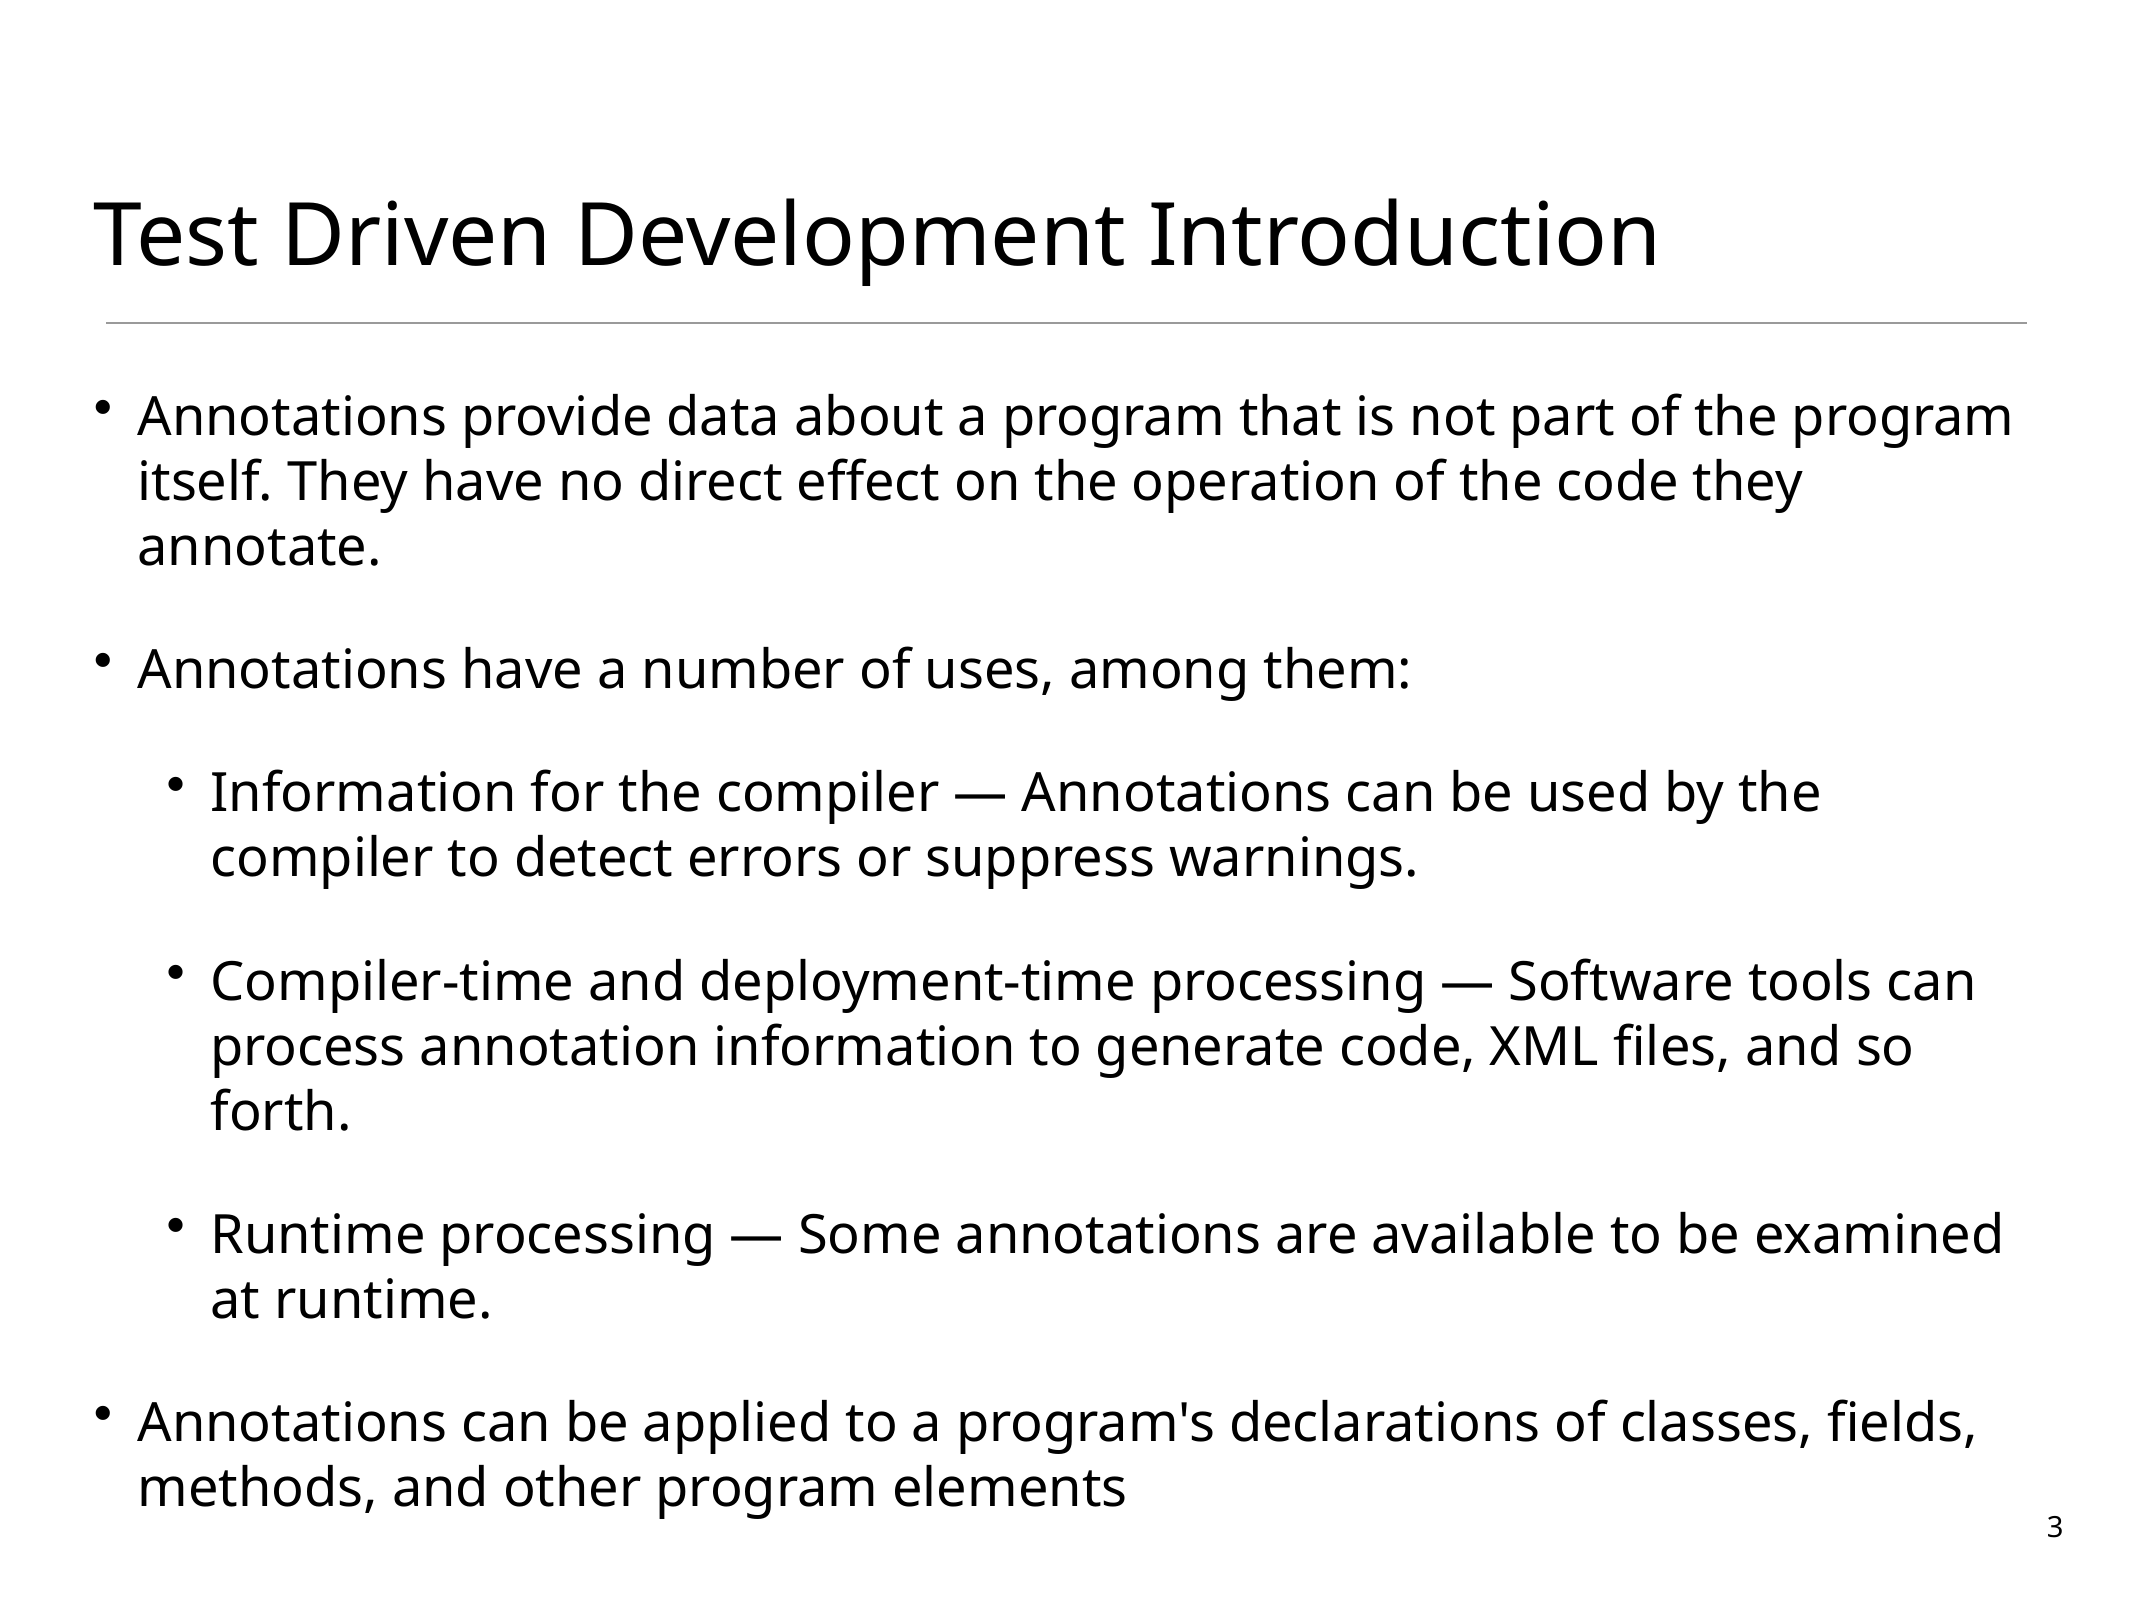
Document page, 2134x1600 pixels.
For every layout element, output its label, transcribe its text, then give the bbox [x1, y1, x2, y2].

list Annotations provide data about a program that is not part of the program itself. They have no direct effect on the operation of the code they annotate. Annotations have a number of uses, among them: Information for the compiler — Annotations can be used by the compiler to detect errors or suppress warnings. Compiler-time and deployment-time processing — Software tools can process annotation information to generate code, XML files, and so forth. Runtime processing — Some annotations are available to be examined at runtime. Annotations can be applied to a program's declarations of classes, fields, methods, and other program elements [93, 380, 2041, 1459]
title Test Driven Development Introduction [93, 53, 2041, 284]
slide_number 3 [2011, 1507, 2065, 1559]
